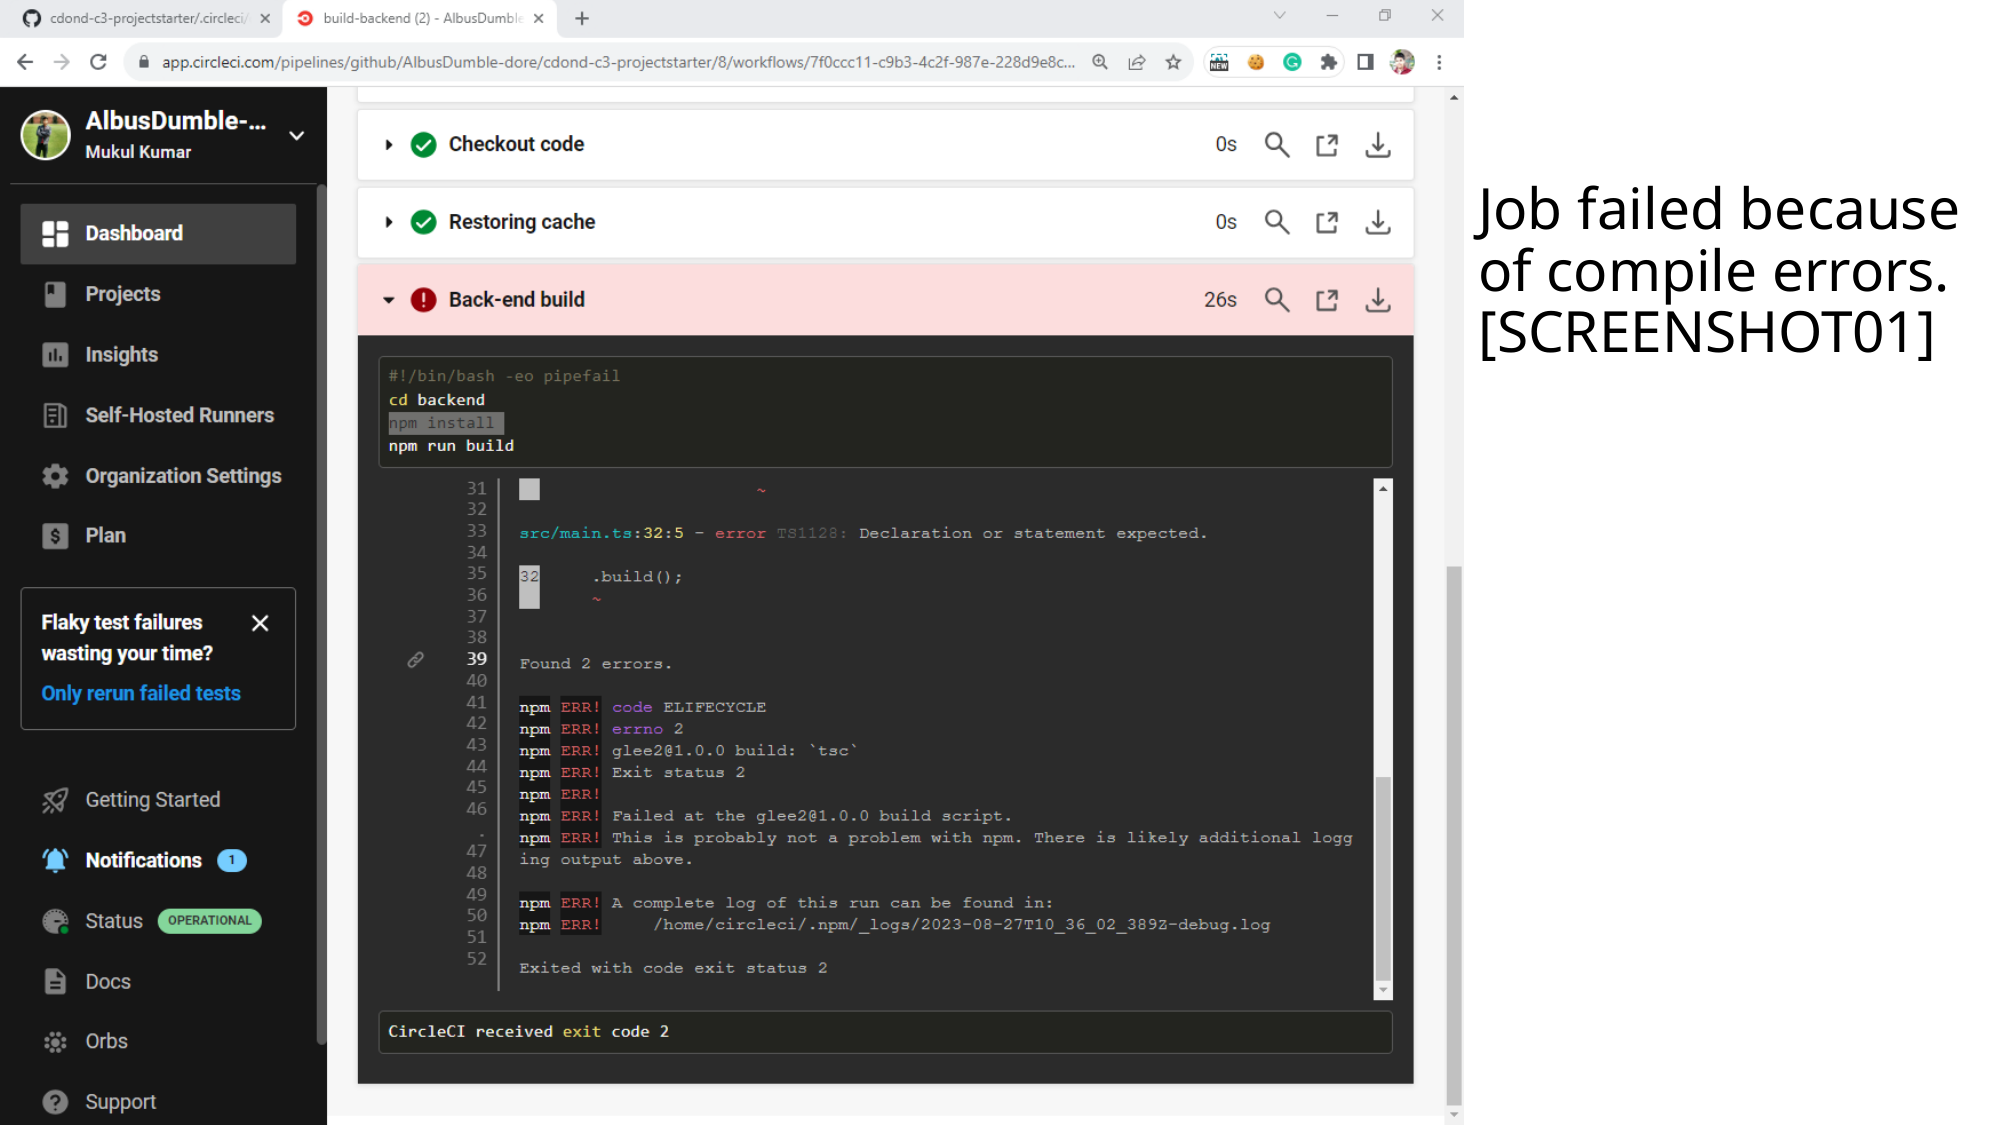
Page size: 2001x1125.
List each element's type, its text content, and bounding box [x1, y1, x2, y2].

title Job failed because of compile errors. [SCREENSHOT01] [1464, 163, 2000, 382]
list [0, 0, 1464, 1125]
